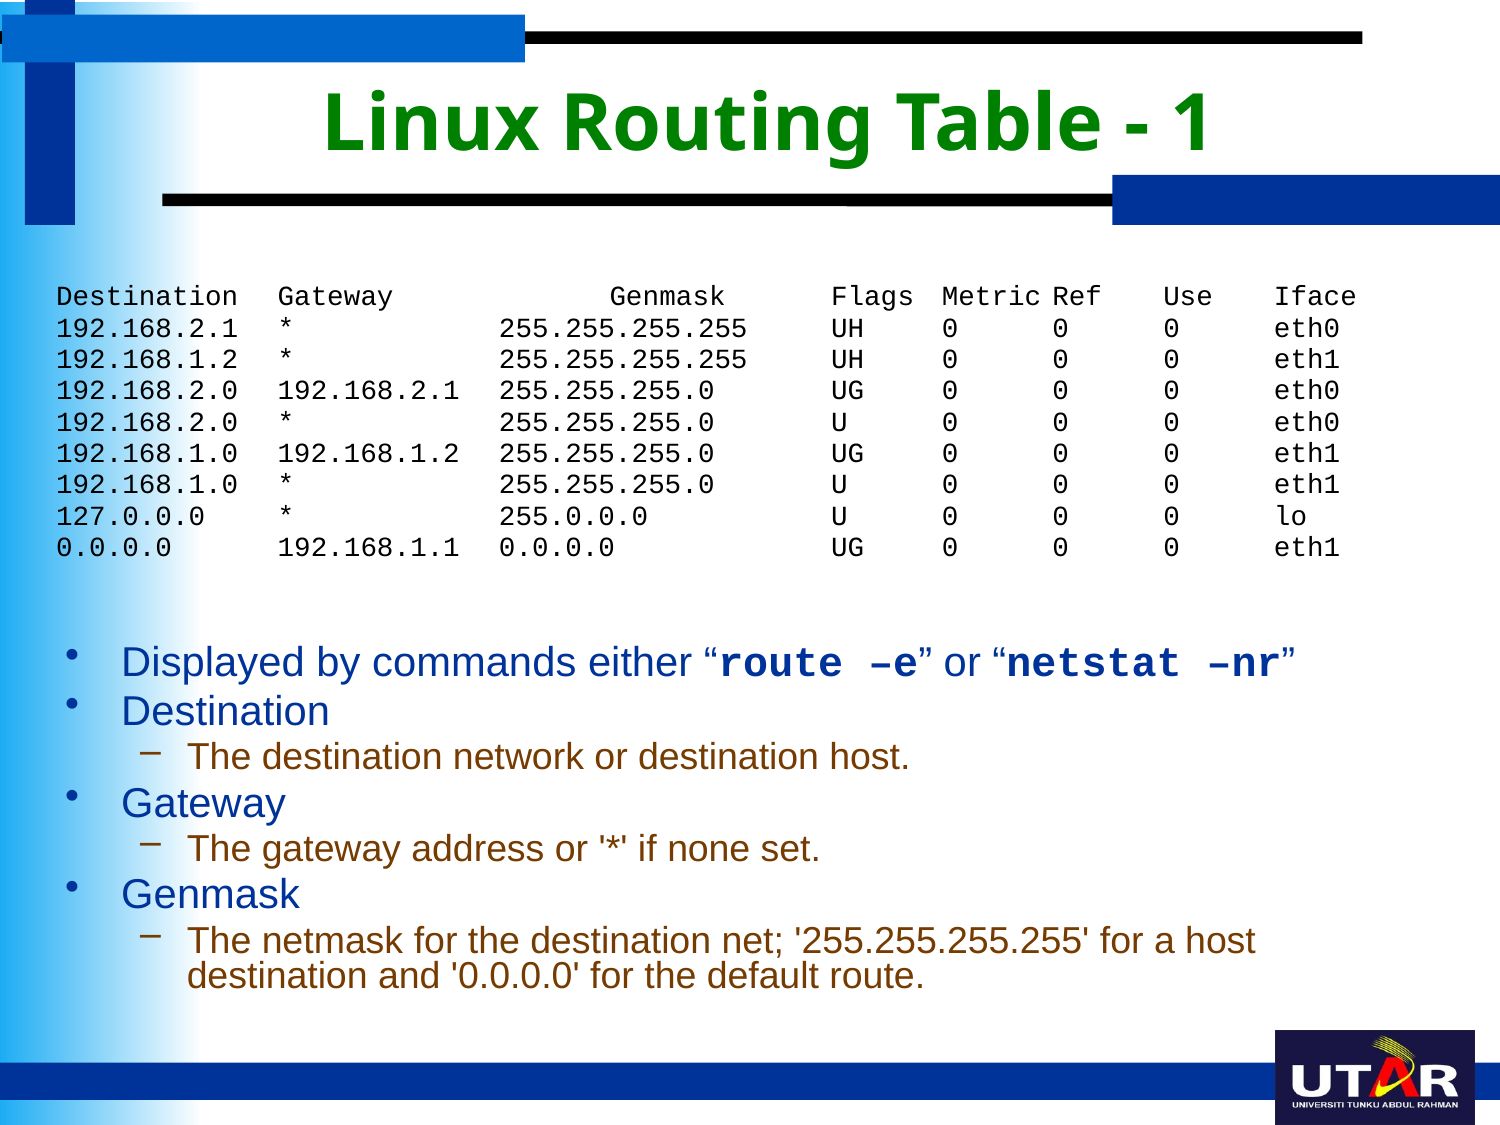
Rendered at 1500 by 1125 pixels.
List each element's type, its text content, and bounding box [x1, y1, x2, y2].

list Displayed by commands either “route –e” or “netstat –nr” Destination The destination network or destination host. Gateway The gateway address or '*' if none set. Genmask The netmask for the destination net; '255.255.255.255' for a host destination and '0.0.0.0' for the default route. [49, 637, 1451, 1026]
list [55, 243, 1488, 604]
picture [1275, 1030, 1475, 1125]
title Linux Routing Table - 1 [74, 49, 1463, 188]
